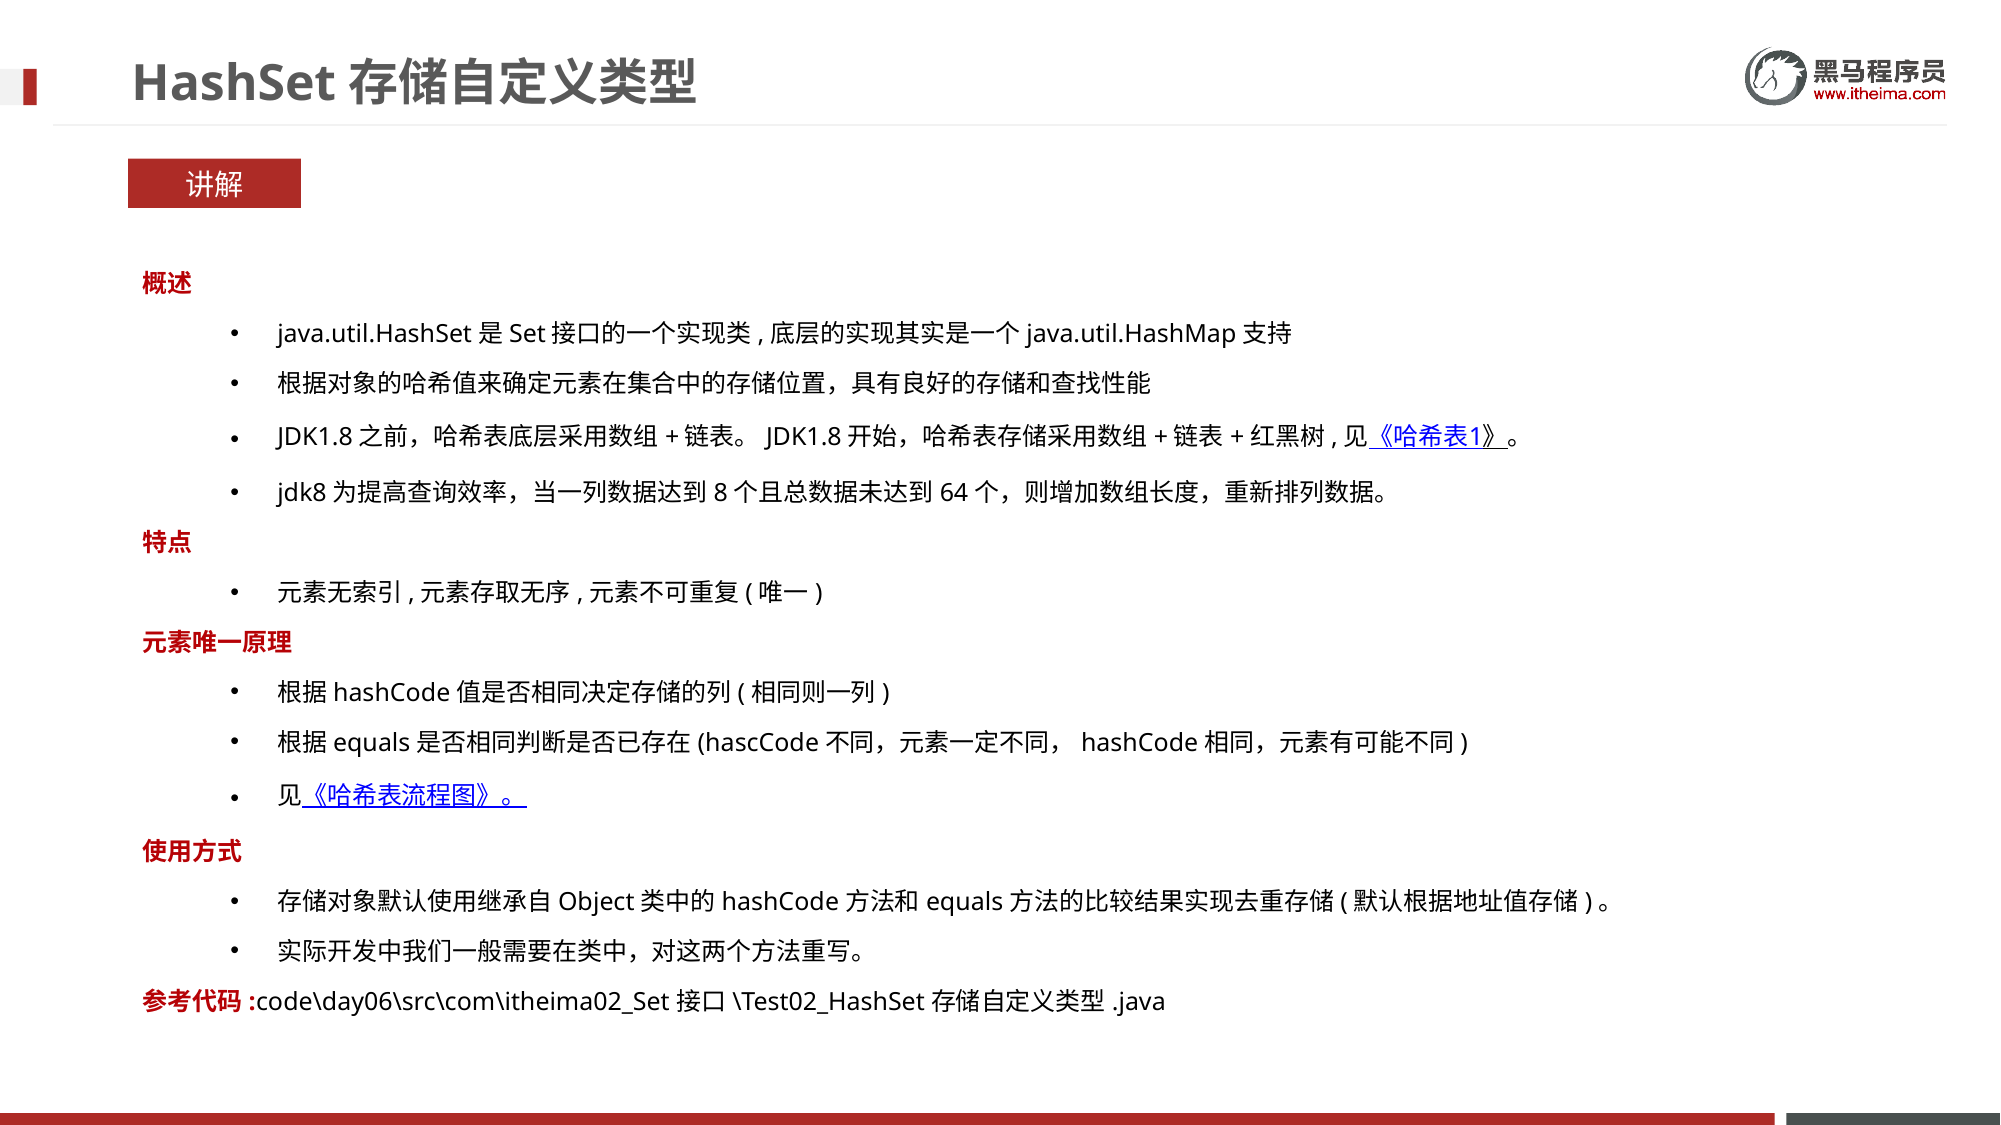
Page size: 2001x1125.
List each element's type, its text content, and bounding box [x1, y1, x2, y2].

picture [1744, 46, 1946, 106]
text_box 讲解 [126, 157, 303, 210]
text_box 概述 java.util.HashSet是Set接口的一个实现类,底层的实现其实是一个java.util.HashMap支持 根据对象的哈希值来确定元素在集合中的存储位置，具有良好的存储和查找性能 JDK1.8之前，哈希表底层采用数组+链表。JDK1.8开始，哈希表存储采用数组+链表+红黑树,见《哈希表1》。 jdk8为提高查询效率，当一列数据达到8个且总数据未达到64个，则增加数组长度，重新排列数据。 特点 元素无索引,元素存取无序,元素不可重复(唯一) 元素唯一原理 根据hashCode值是否相同决定存储的列(相同则一列) 根据equals是否相同判断是否已存在(hascCode不同，元素一定不同，hashCode相同，元素有可能不同) 见《哈希表流程图》。 使用方式 存储对象默认使用继承自Object类中的hashCode方法和equals方法的比较结果实现去重存储(默认根据地址值存储)。 实际开发中我们一般需要在类中，对这两个方法重写。 参考代码:code\day06\src\com\itheima02_Set接口\Test02_HashSet存储自定义类型.java [128, 245, 1900, 1087]
title HashSet存储自定义类型 [116, 38, 1556, 124]
